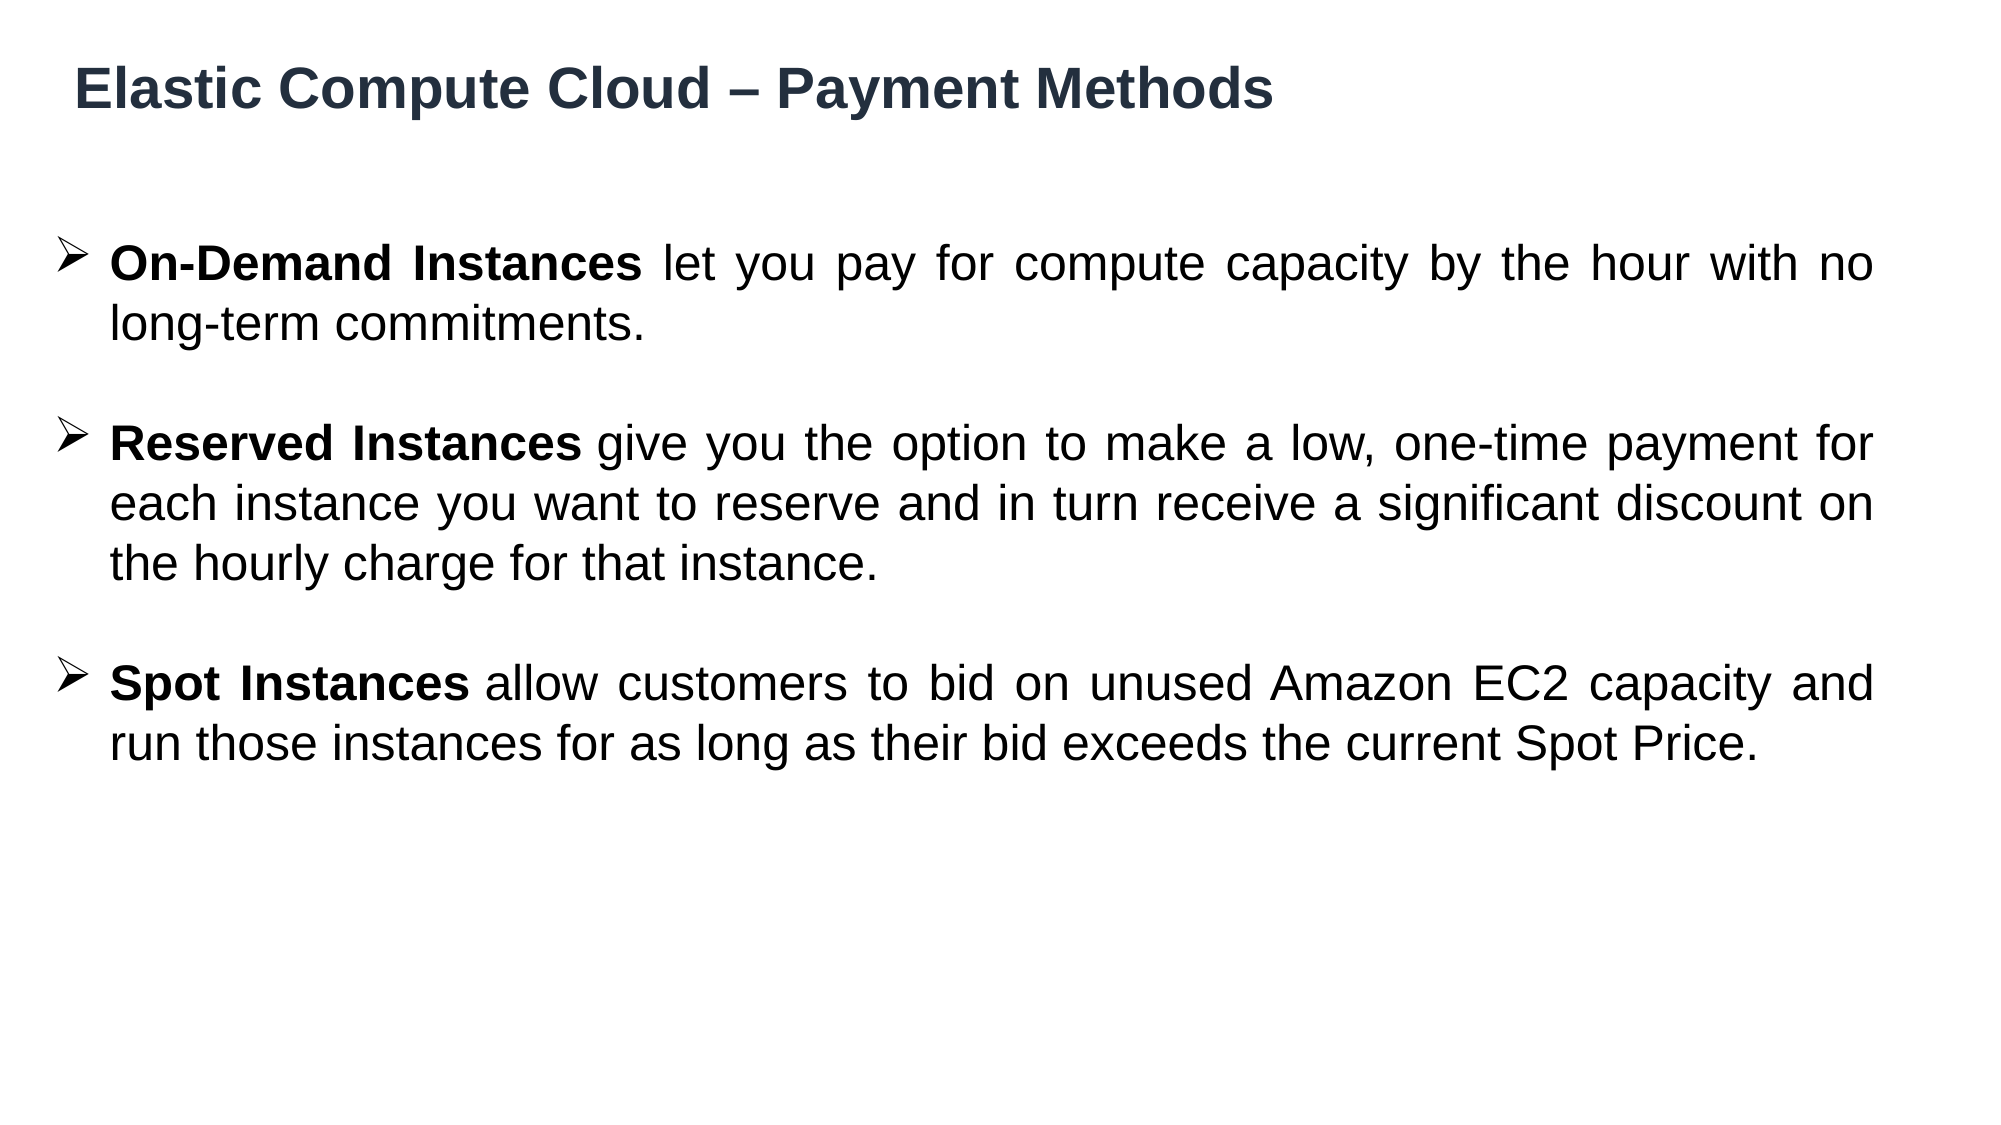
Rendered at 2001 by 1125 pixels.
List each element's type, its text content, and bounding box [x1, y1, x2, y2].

text_box Elastic Compute Cloud – Payment Methods [60, 42, 1312, 128]
text_box On-Demand Instances let you pay for compute capacity by the hour with no long-term commitments. Reserved Instances give you the option to make a low, one-time payment for each instance you want to reserve and in turn receive a significant discount on the hourly charge for that instance. Spot Instances allow customers to bid on unused Amazon EC2 capacity and run those instances for as long as their bid exceeds the current Spot Price. [38, 223, 1890, 778]
